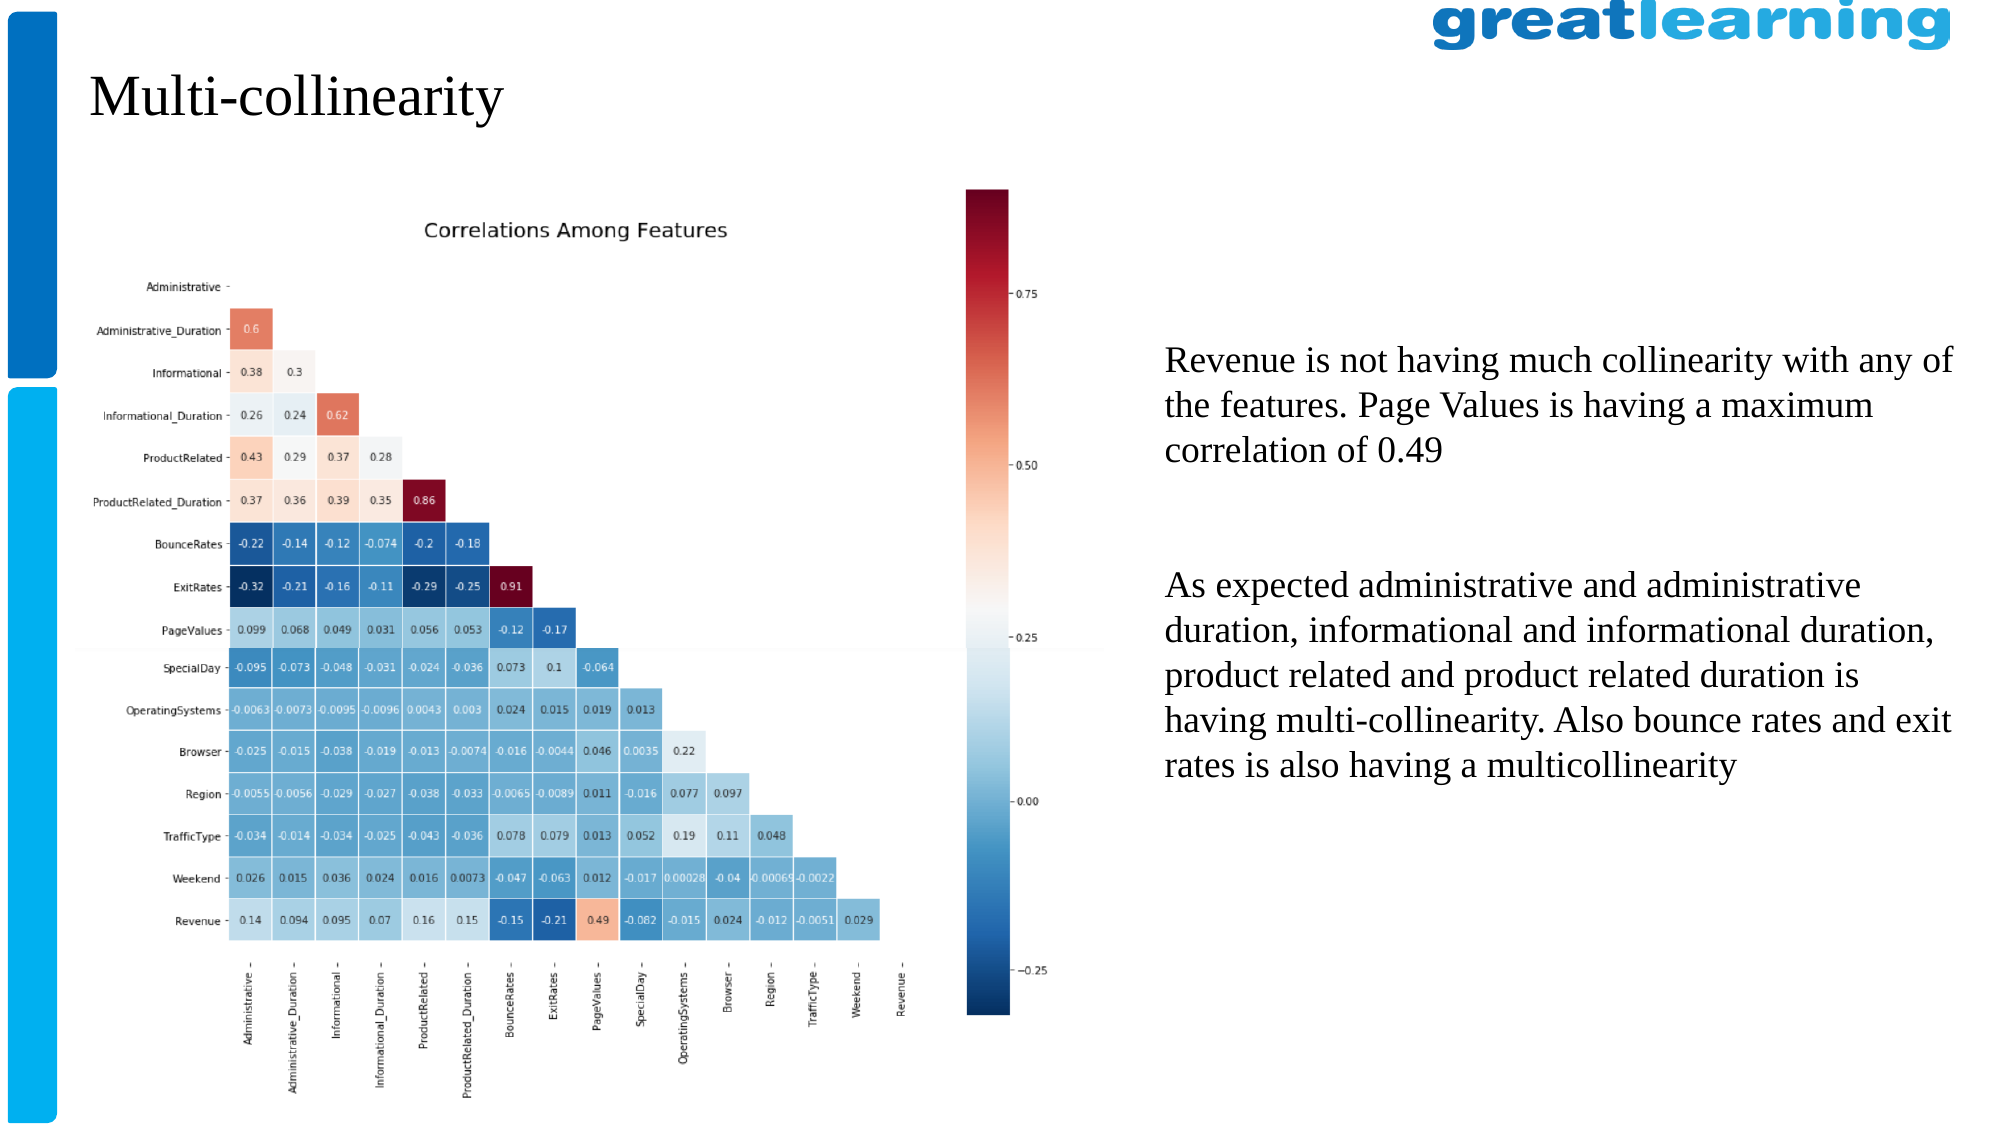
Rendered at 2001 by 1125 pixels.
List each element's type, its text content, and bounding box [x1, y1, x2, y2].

picture [74, 647, 1105, 1103]
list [80, 180, 1110, 649]
text_box Revenue is not having much collinearity with any of the features. Page Values is having a maximum correlation of 0.49 As expected administrative and administrative duration, informational and informational duration, product related and product related duration is having multi-collinearity. Also bounce rates and exit rates is also having a multicollinearity [1149, 327, 1975, 793]
text_box Multi-collinearity [74, 50, 663, 135]
picture [1433, 0, 1950, 50]
